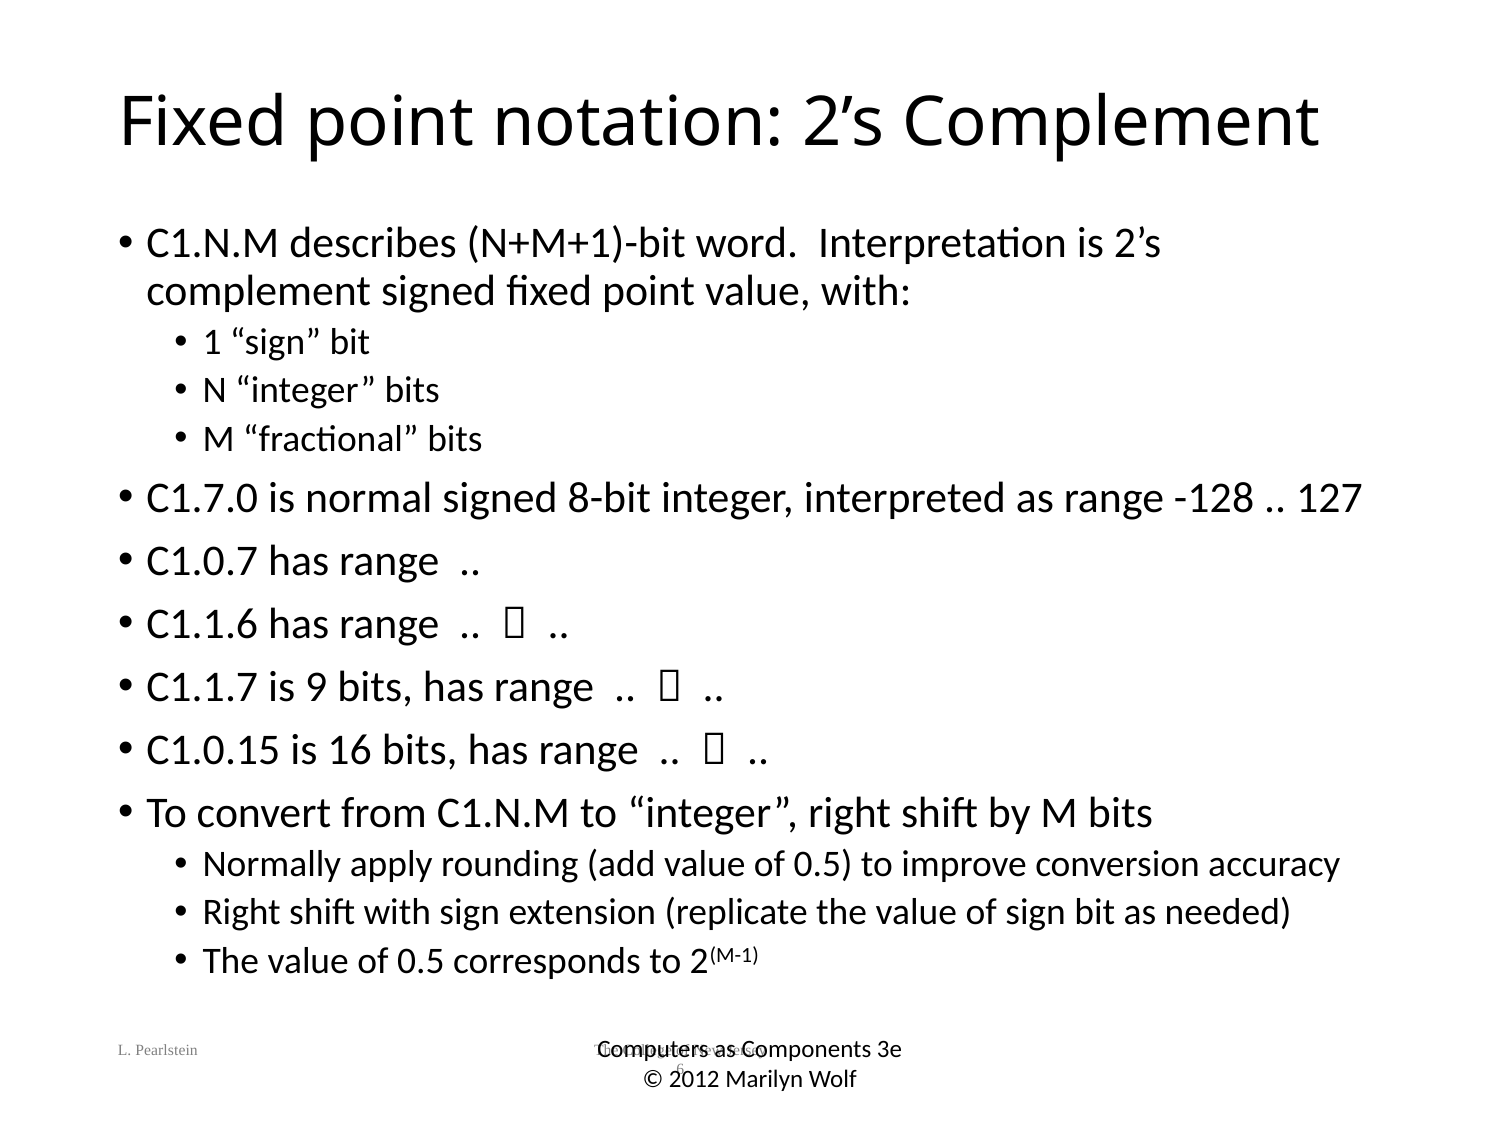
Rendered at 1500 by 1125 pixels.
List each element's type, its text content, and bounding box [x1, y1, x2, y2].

title Fixed point notation: 2’s Complement [103, 59, 1397, 188]
